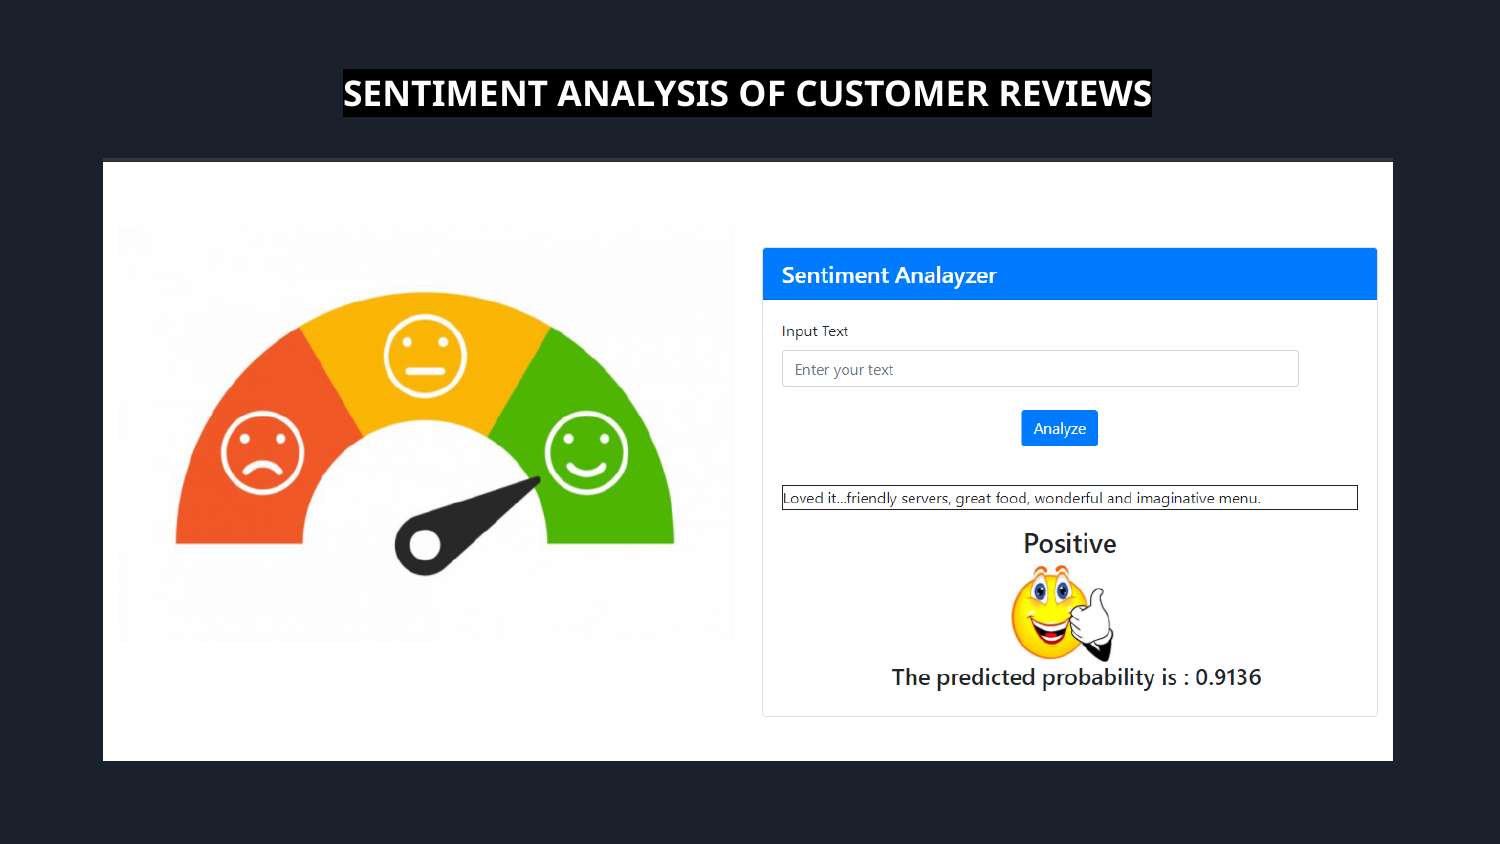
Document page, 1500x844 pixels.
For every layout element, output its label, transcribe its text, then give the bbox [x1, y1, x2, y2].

text_box SENTIMENT ANALYSIS OF CUSTOMER REVIEWS [98, 56, 1398, 150]
picture [103, 158, 1393, 761]
